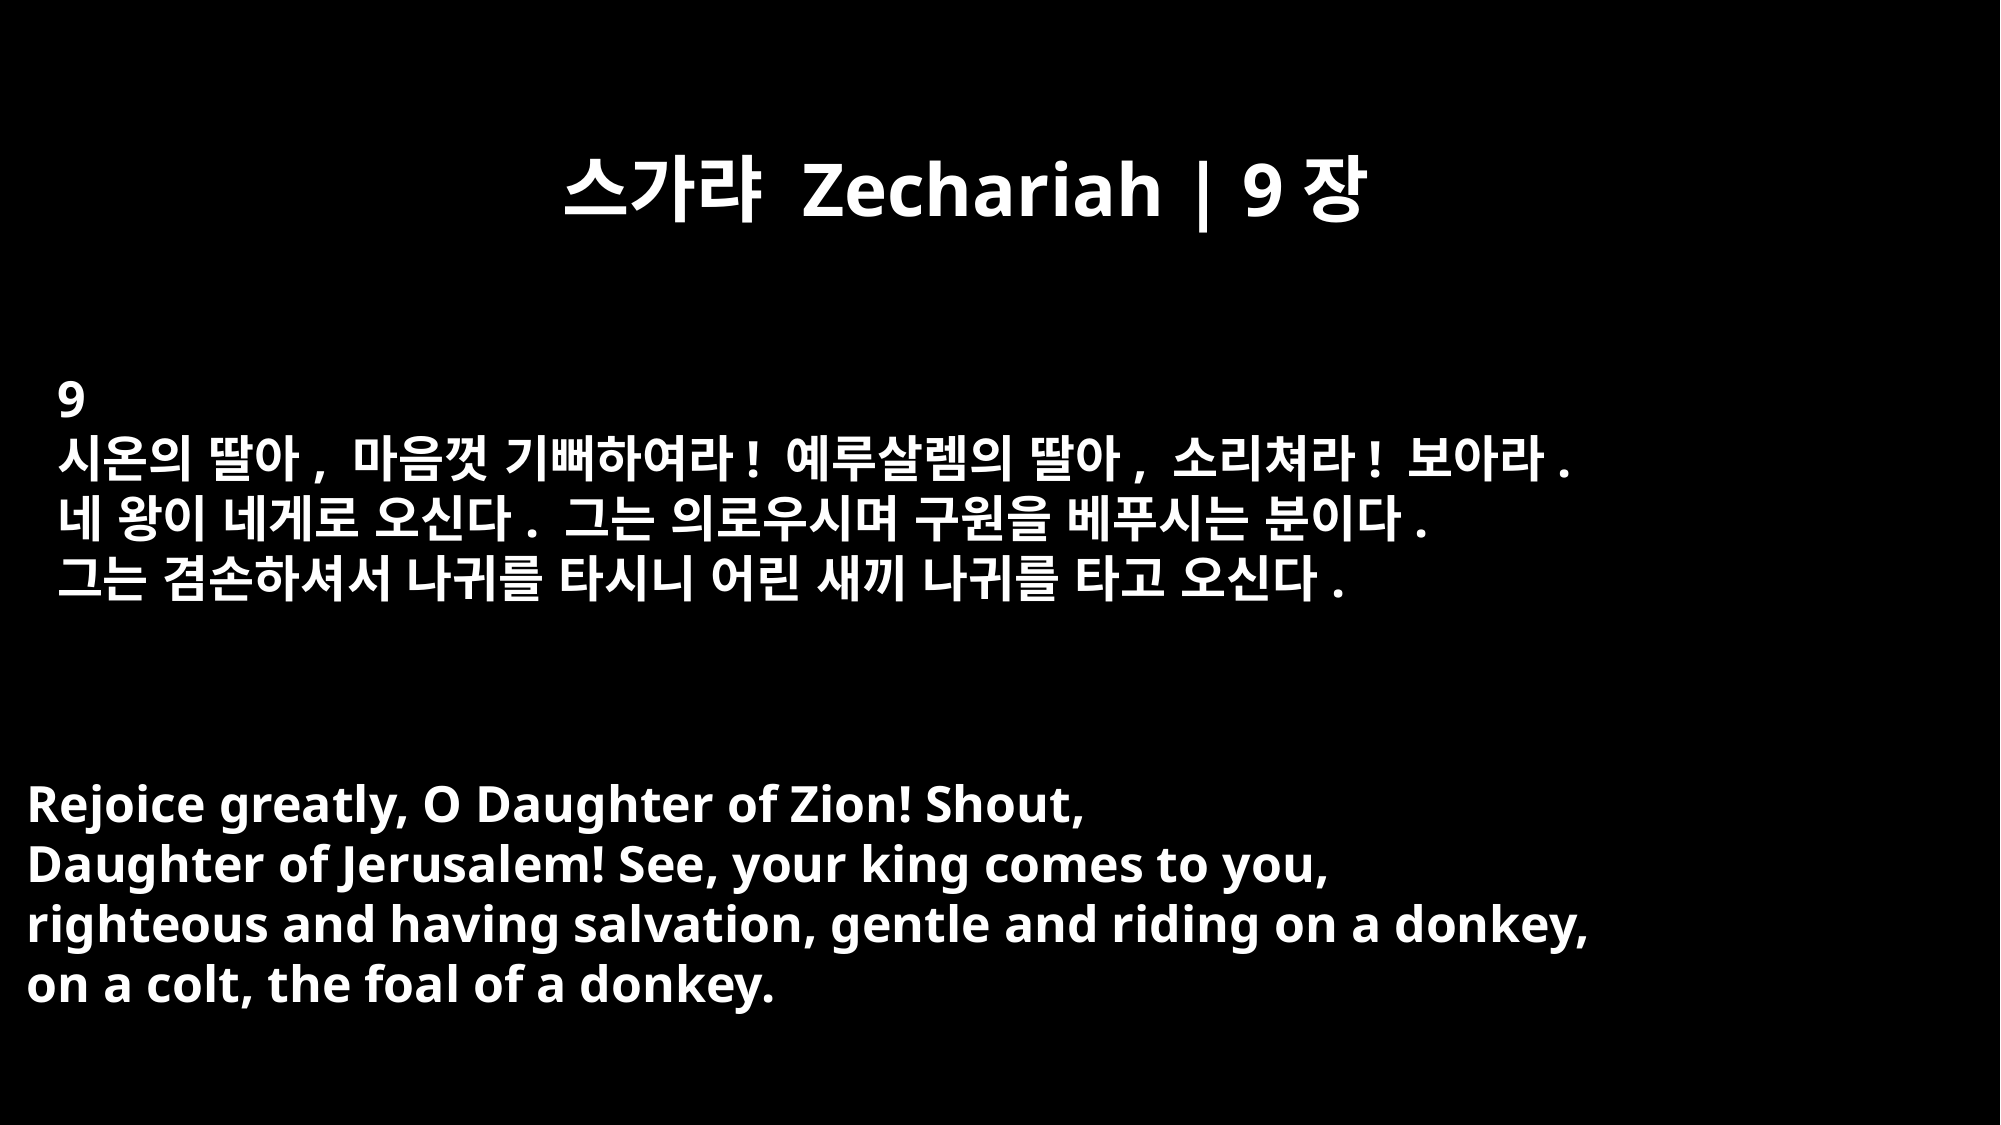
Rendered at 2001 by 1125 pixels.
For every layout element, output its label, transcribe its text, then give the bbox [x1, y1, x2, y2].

text_box 스가랴 Zechariah | 9장 [547, 136, 1385, 239]
text_box Rejoice greatly, O Daughter of Zion! Shout, Daughter of Jerusalem! See, your king comes to you, righteous and having salvation, gentle and riding on a donkey, on a colt, the foal of a donkey. [12, 764, 1619, 1020]
text_box 9 시온의 딸아, 마음껏 기뻐하여라! 예루살렘의 딸아, 소리쳐라! 보아라. 네 왕이 네게로 오신다. 그는 의로우시며 구원을 베푸시는 분이다. 그는 겸손하셔서 나귀를 타시니 어린 새끼 나귀를 타고 오신다. [42, 359, 1600, 615]
